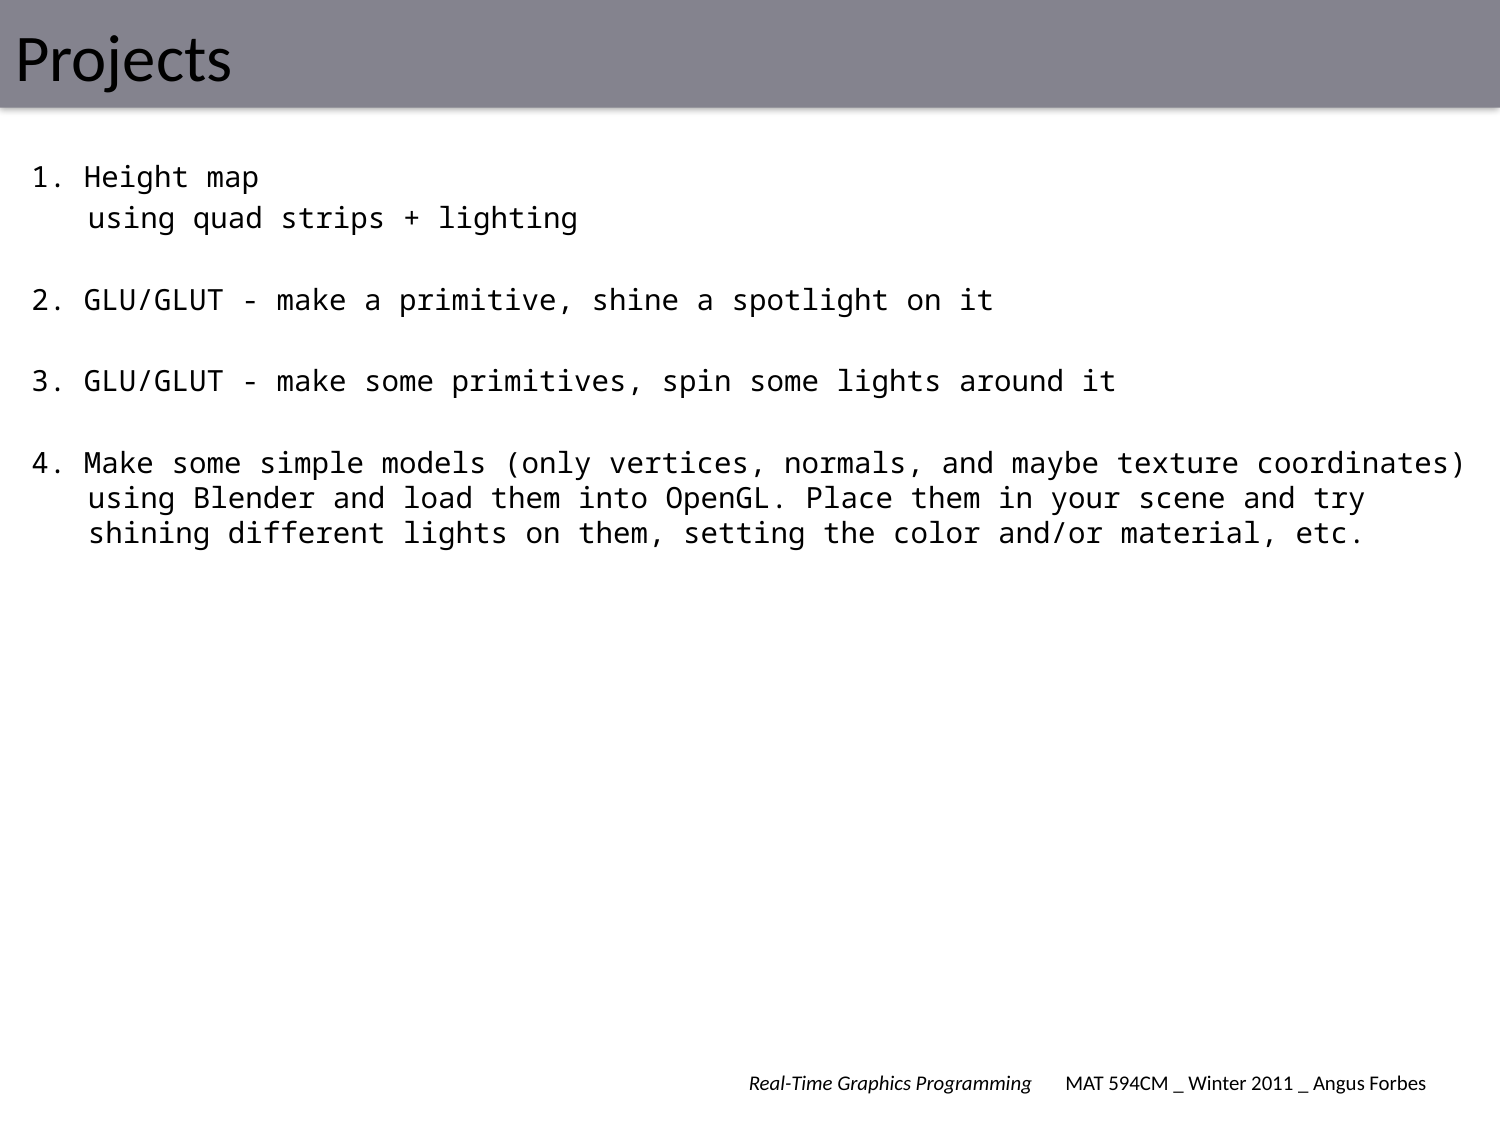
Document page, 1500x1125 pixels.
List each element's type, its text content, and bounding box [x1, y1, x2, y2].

title Projects [0, 0, 1500, 111]
list 1. Height map using quad strips + lighting 2. GLU/GLUT - make a primitive, shine a spotlight on it 3. GLU/GLUT - make some primitives, spin some lights around it 4. Make some simple models (only vertices, normals, and maybe texture coordinates) using Blender and load them into OpenGL. Place them in your scene and try shining different lights on them, setting the color and/or material, etc. [16, 110, 1483, 1063]
